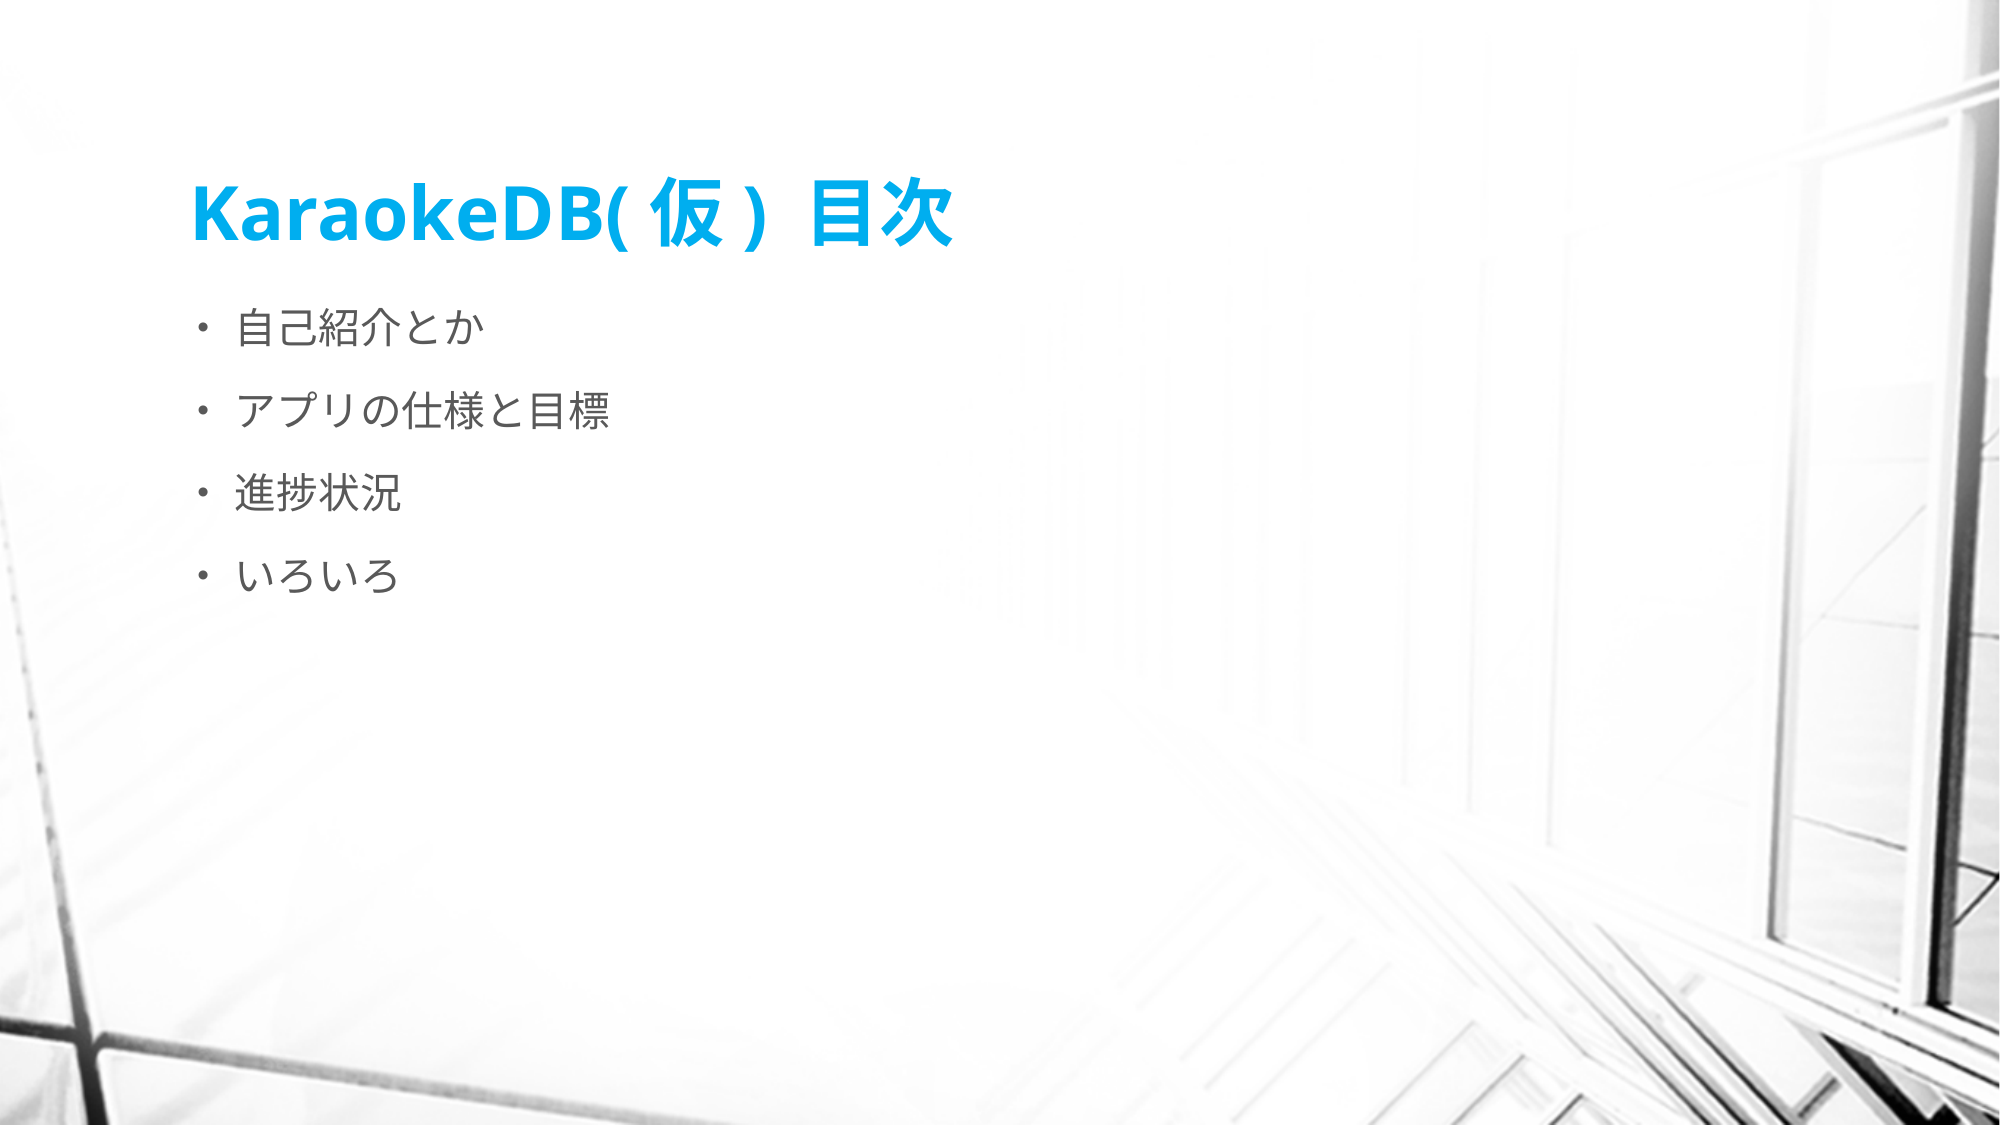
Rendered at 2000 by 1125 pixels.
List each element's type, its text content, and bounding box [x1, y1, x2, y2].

list 自己紹介とか アプリの仕様と目標 進捗状況 いろいろ [174, 299, 1600, 988]
picture [0, 0, 2000, 1125]
title KaraokeDB(仮) 目次 [174, 87, 1600, 263]
